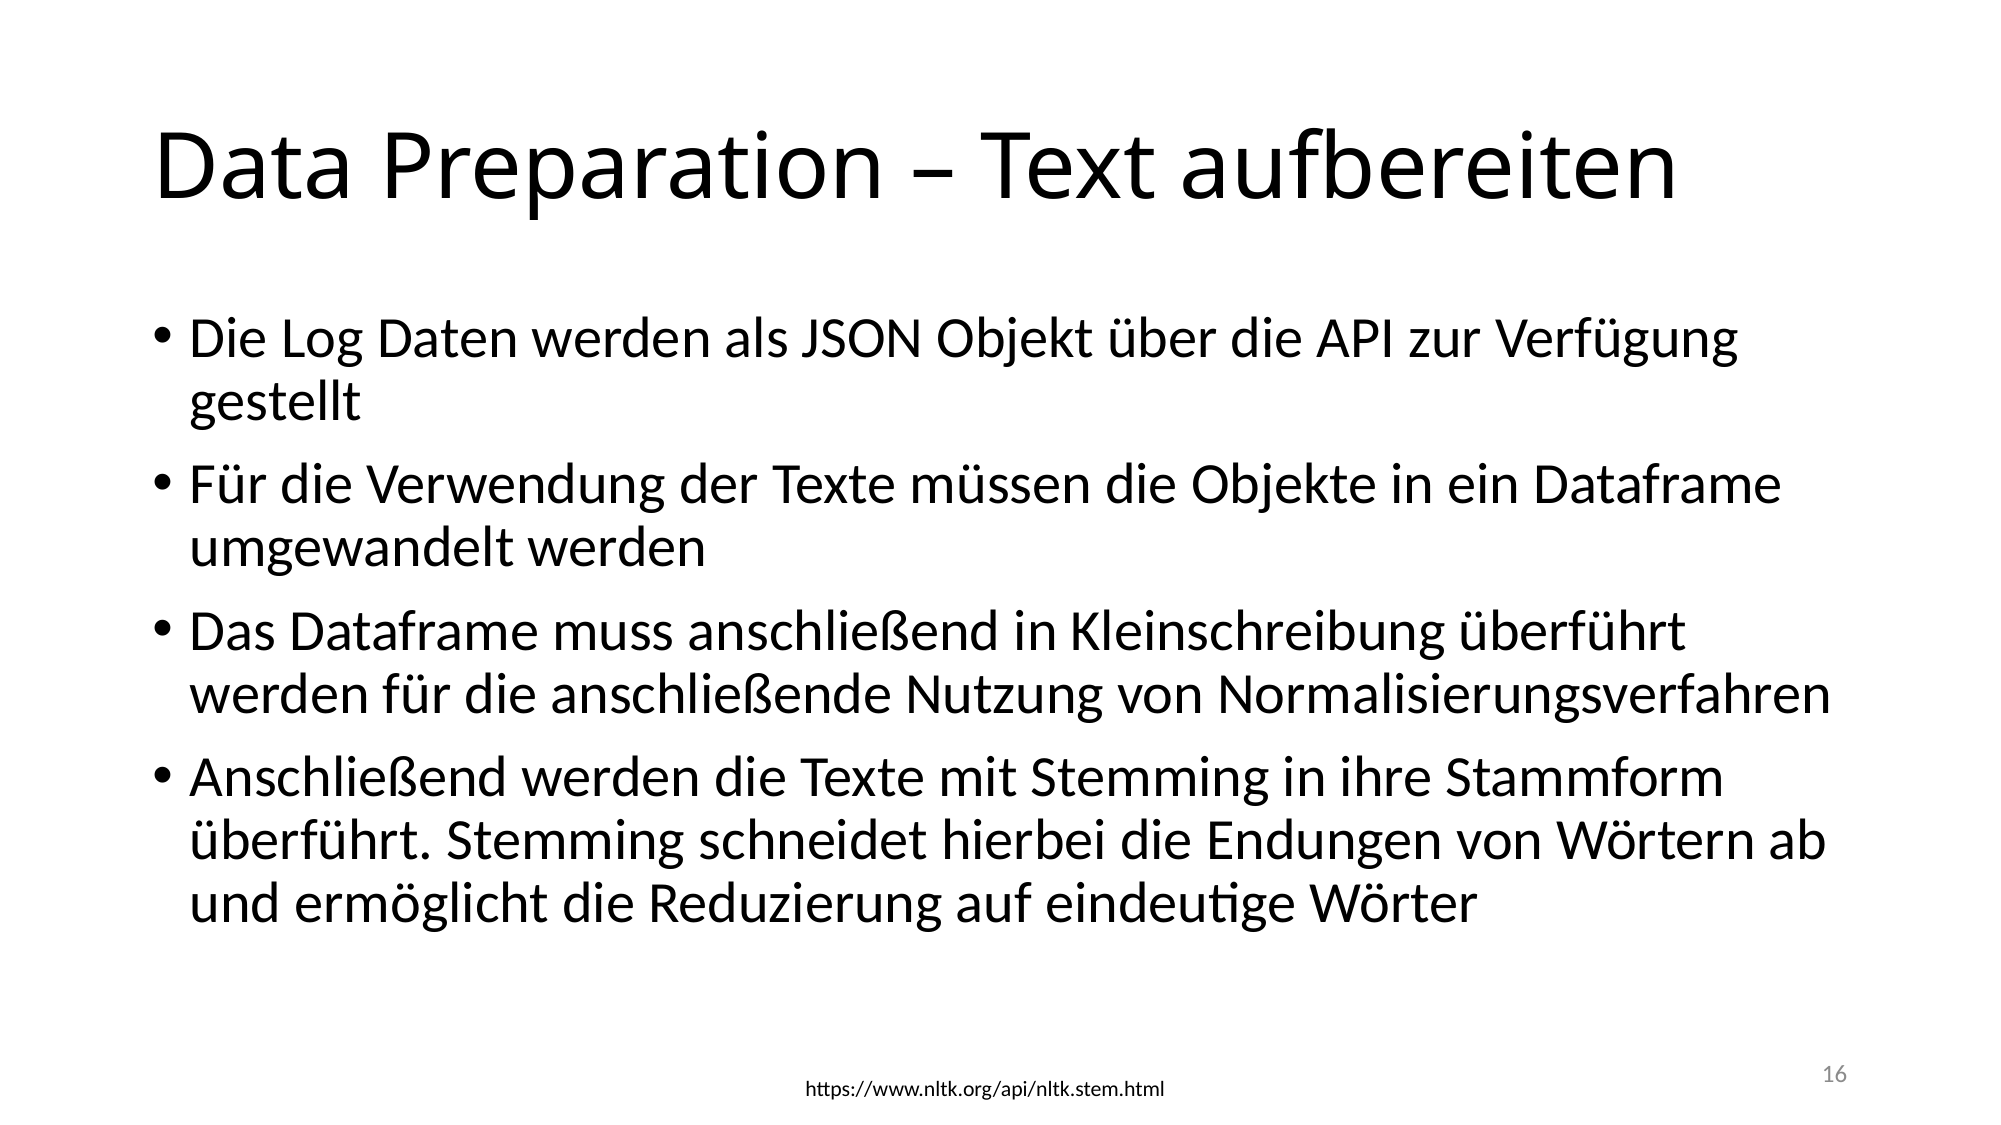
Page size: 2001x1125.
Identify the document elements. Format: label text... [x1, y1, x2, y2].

text_box https://www.nltk.org/api/nltk.stem.html [790, 1067, 1233, 1109]
title Data Preparation – Text aufbereiten [137, 59, 1863, 278]
list Die Log Daten werden als JSON Objekt über die API zur Verfügung gestellt Für die Verwendung der Texte müssen die Objekte in ein Dataframe umgewandelt werden Das Dataframe muss anschließend in Kleinschreibung überführt werden für die anschließende Nutzung von Normalisierungsverfahren Anschließend werden die Texte mit Stemming in ihre Stammform überführt. Stemming schneidet hierbei die Endungen von Wörtern ab und ermöglicht die Reduzierung auf eindeutige Wörter [137, 299, 1863, 1014]
slide_number 16 [1412, 1042, 1863, 1103]
